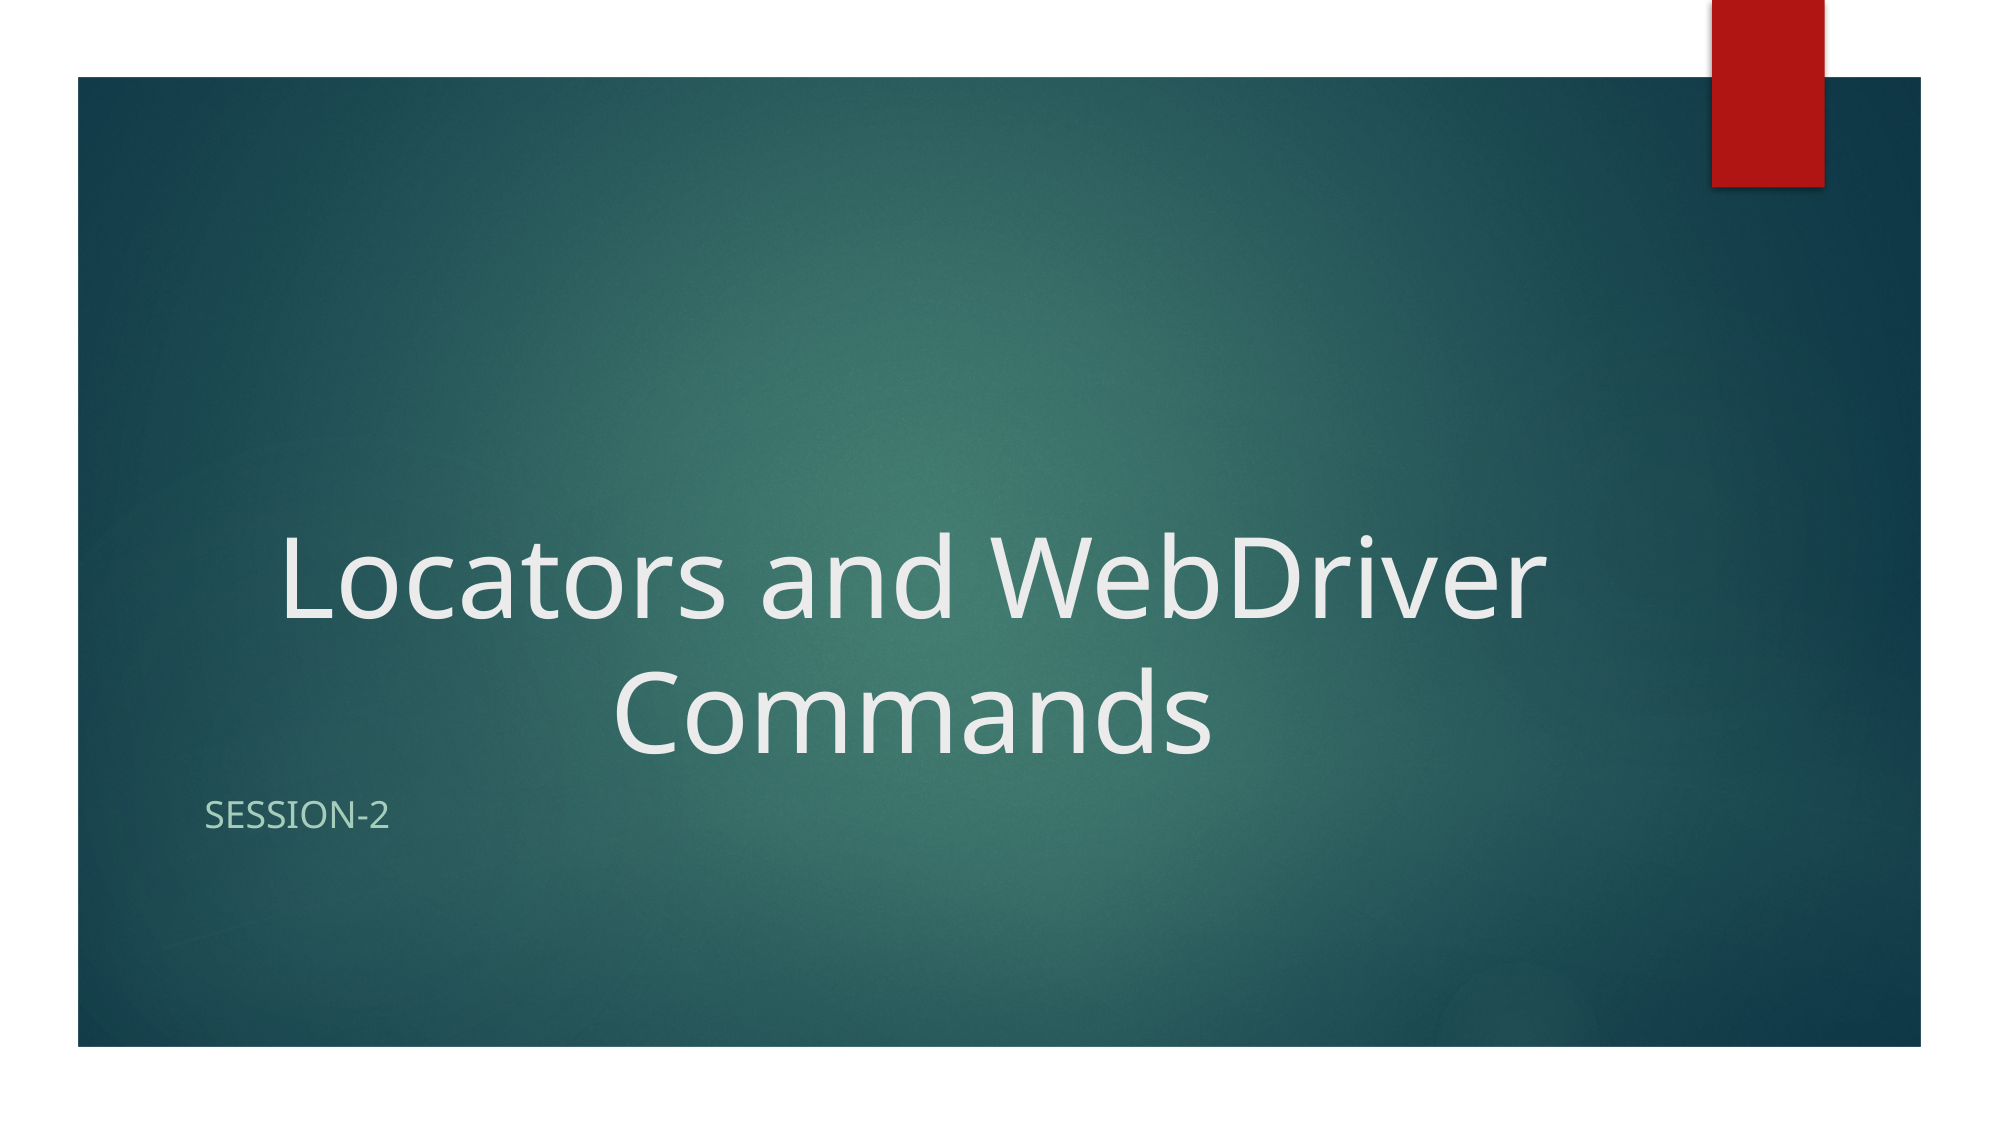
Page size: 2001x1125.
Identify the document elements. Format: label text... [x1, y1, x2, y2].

subtitle Session-2 [189, 783, 1638, 925]
title Locators and WebDriver Commands [189, 344, 1638, 783]
